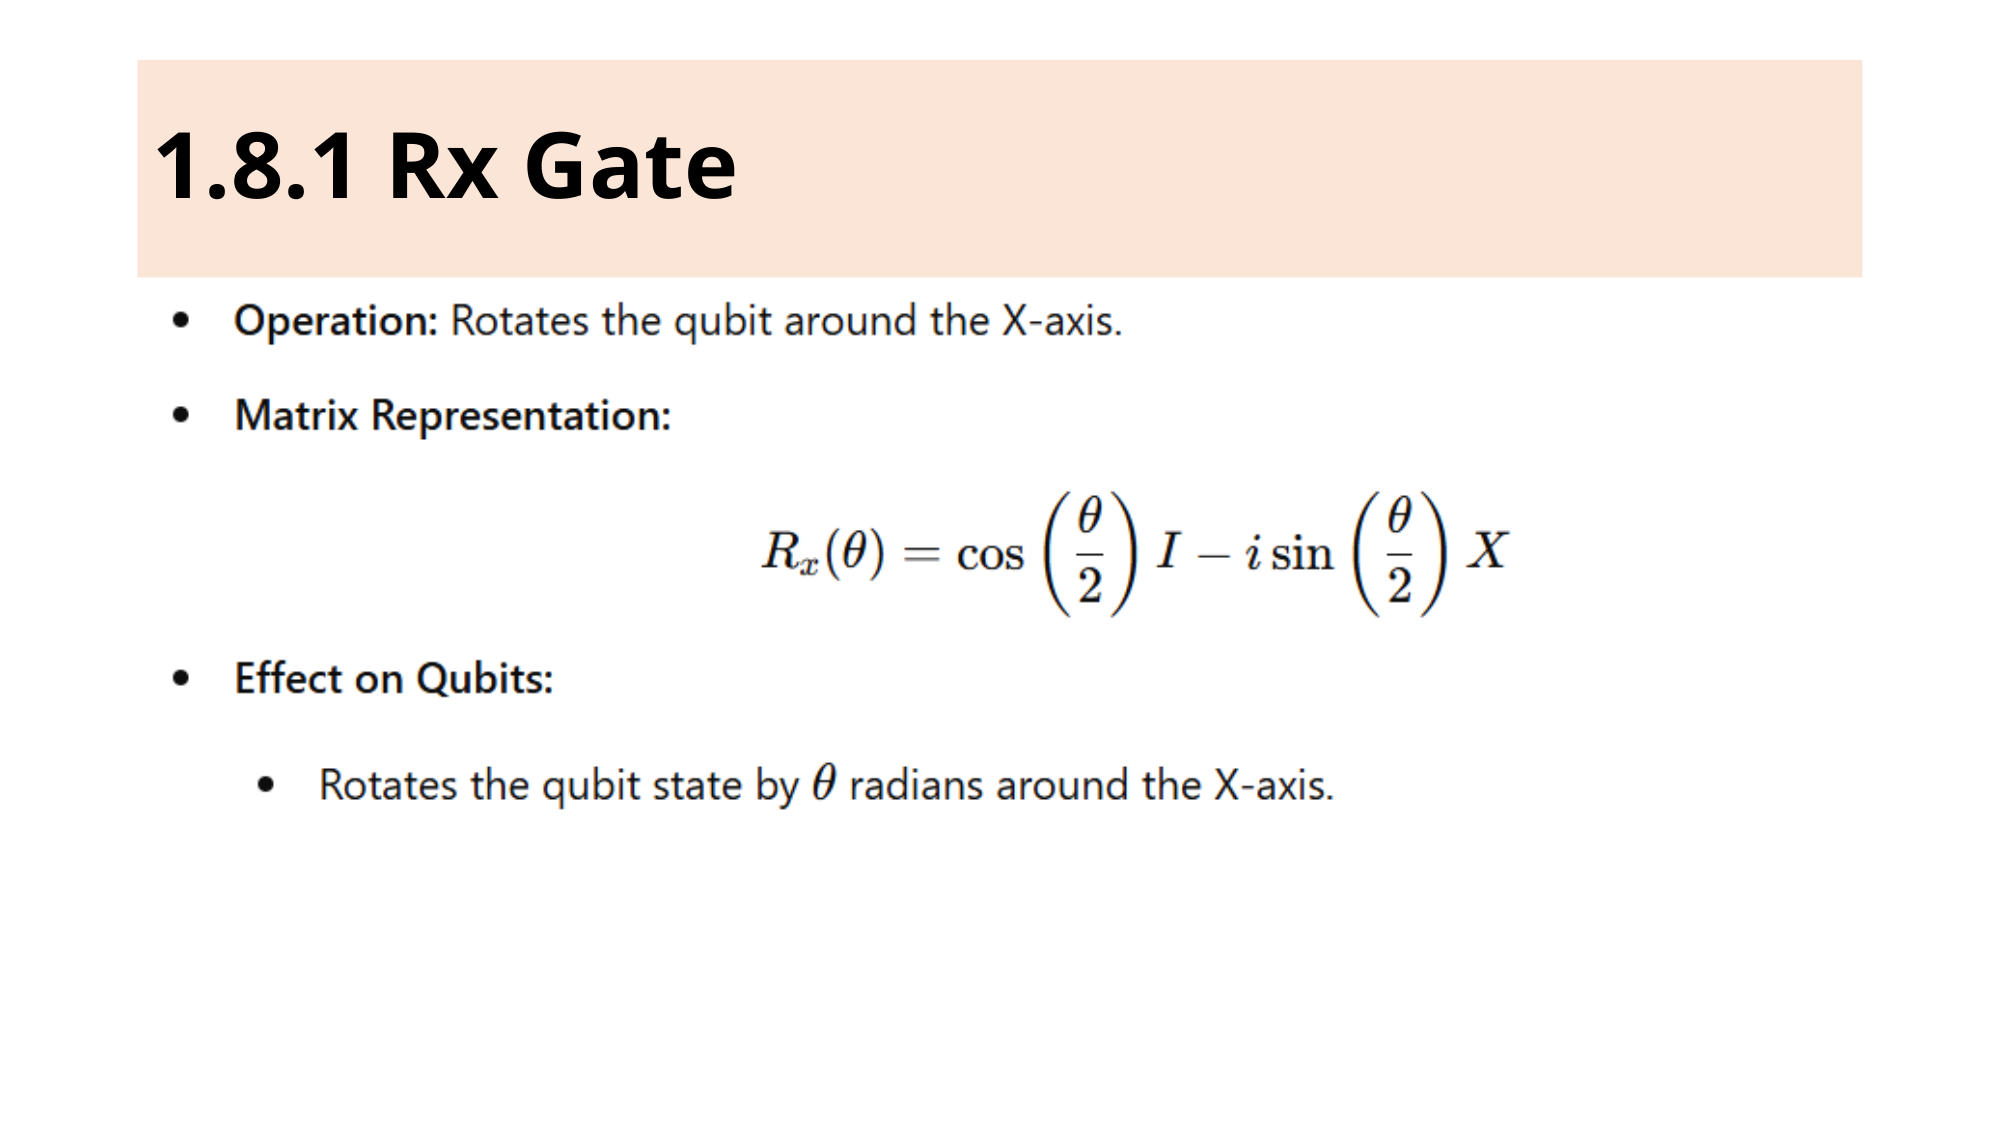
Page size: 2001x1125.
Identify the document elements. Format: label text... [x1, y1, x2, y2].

title 1.8.1 Rx Gate [137, 59, 1863, 278]
picture [160, 289, 1565, 858]
